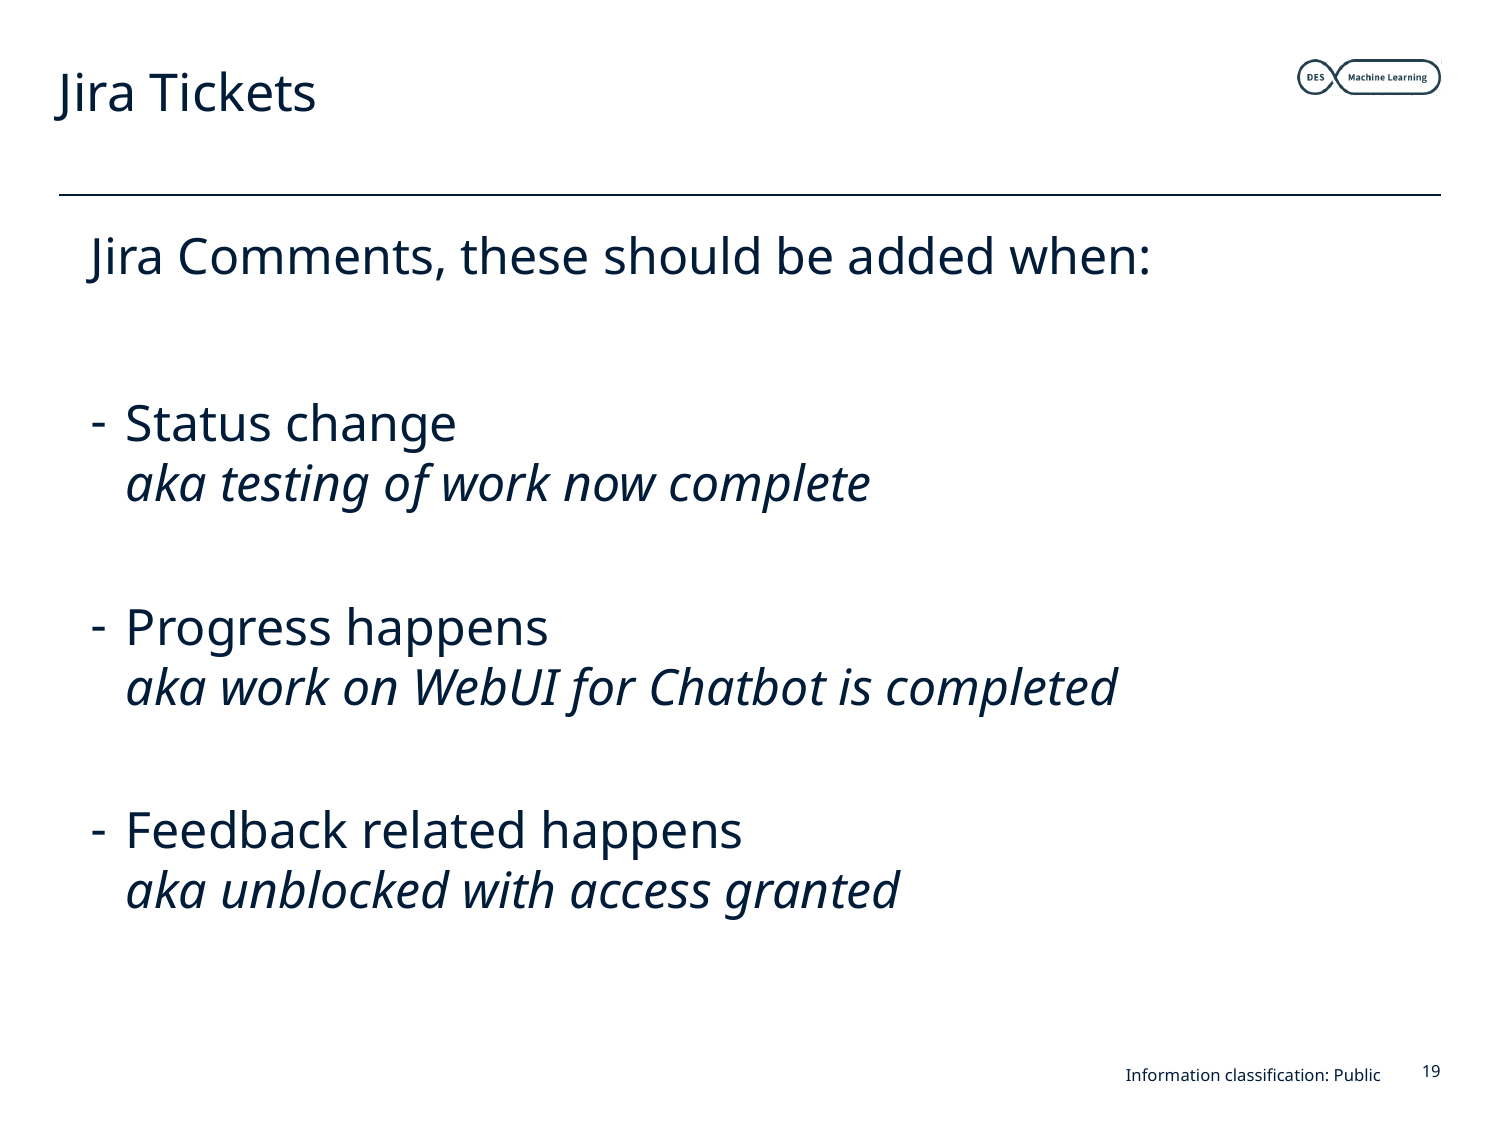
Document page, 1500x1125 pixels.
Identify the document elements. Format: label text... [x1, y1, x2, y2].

picture [1307, 59, 1442, 96]
list Jira Comments, these should be added when: Status change aka testing of work now complete Progress happens aka work on WebUI for Chatbot is completed Feedback related happens aka unblocked with access granted [54, 224, 1442, 975]
footer Information classification: Public [874, 1060, 1382, 1085]
slide_number 19 [1405, 1060, 1441, 1085]
title Jira Tickets [59, 59, 1307, 189]
